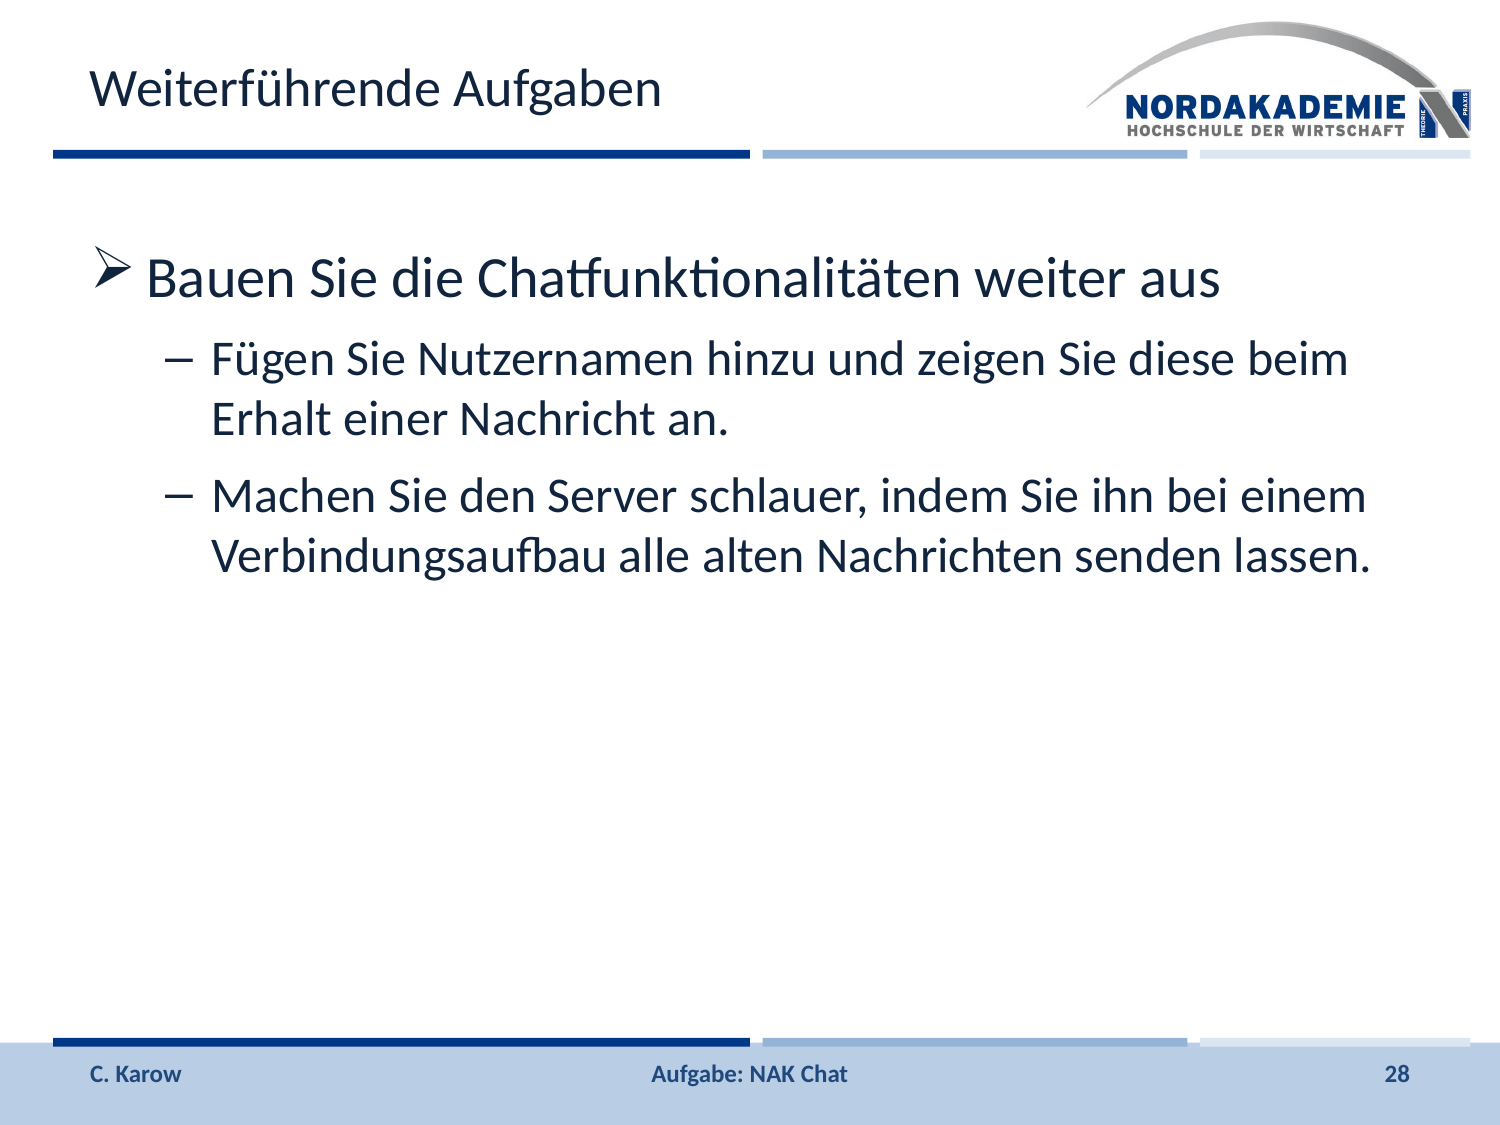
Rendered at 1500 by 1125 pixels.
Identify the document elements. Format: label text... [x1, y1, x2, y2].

footer Aufgabe: NAK Chat [512, 1042, 988, 1103]
title Weiterführende Aufgaben [75, 45, 1069, 138]
slide_number C. Karow [75, 1042, 425, 1103]
list Bauen Sie die Chatfunktionalitäten weiter aus Fügen Sie Nutzernamen hinzu und zeigen Sie diese beim Erhalt einer Nachricht an. Machen Sie den Server schlauer, indem Sie ihn bei einem Verbindungsaufbau alle alten Nachrichten senden lassen. [75, 231, 1425, 1005]
picture [1086, 21, 1471, 138]
slide_number 28 [1074, 1042, 1425, 1103]
